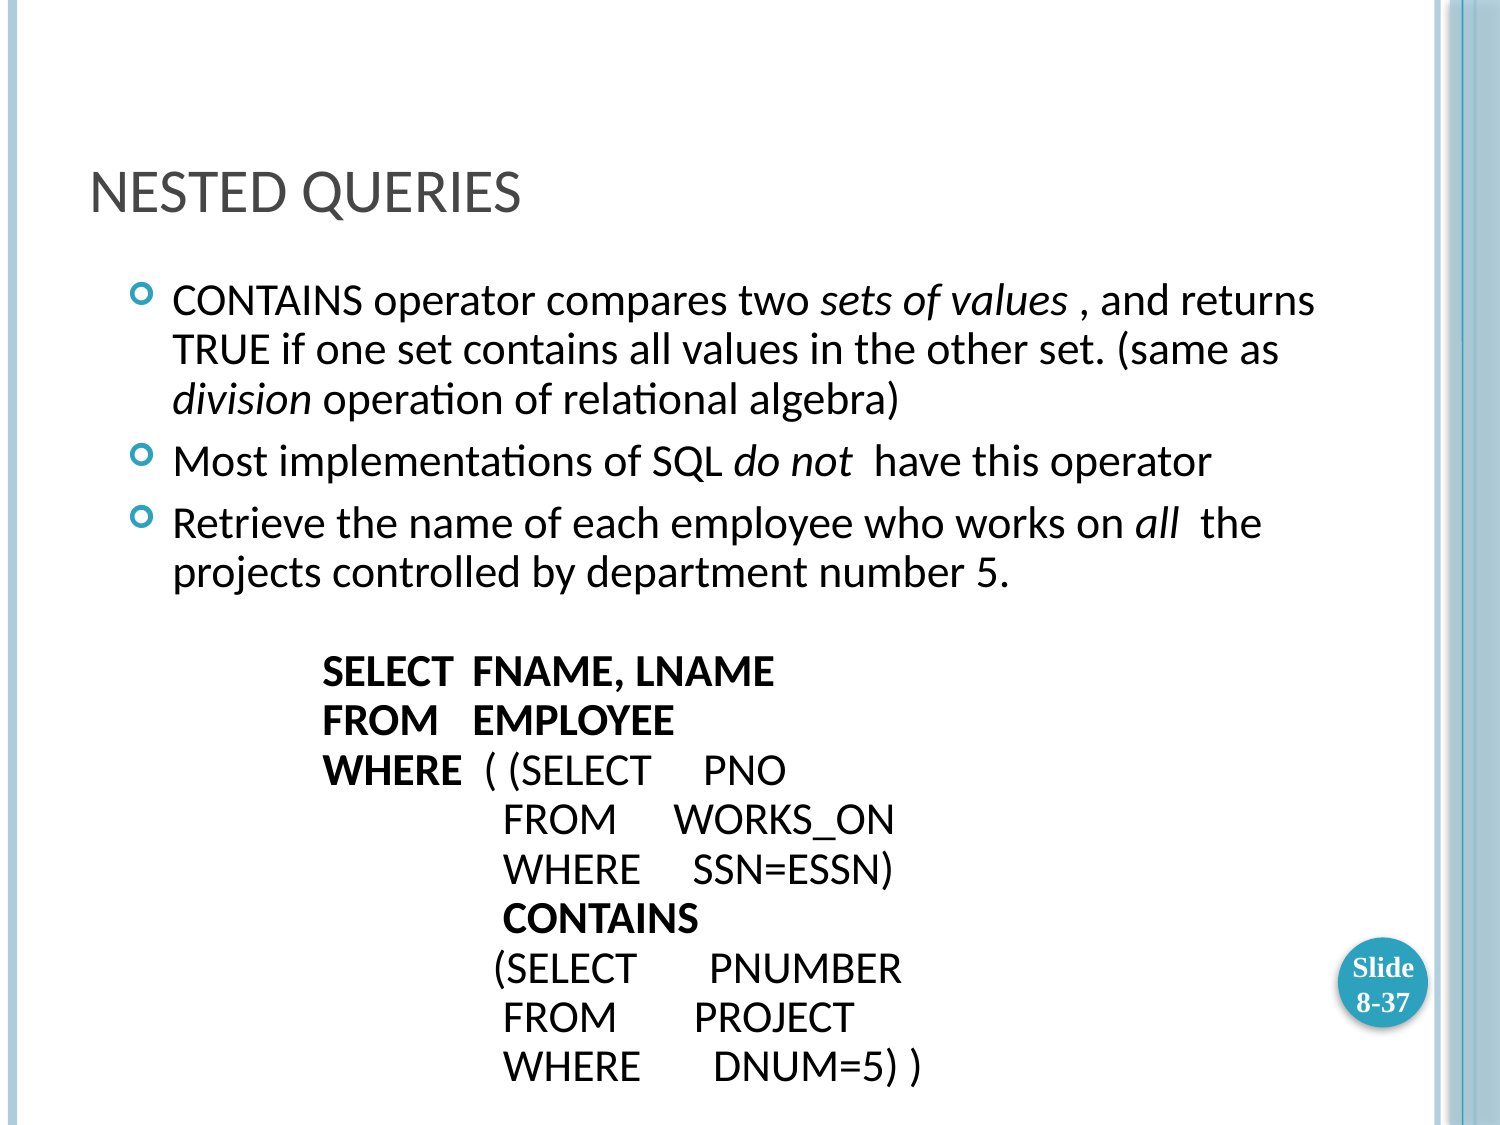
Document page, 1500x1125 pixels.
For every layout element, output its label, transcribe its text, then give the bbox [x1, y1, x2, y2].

list CONTAINS operator compares two sets of values , and returns TRUE if one set contains all values in the other set. (same as division operation of relational algebra) Most implementations of SQL do not have this operator Retrieve the name of each employee who works on all the projects controlled by department number 5. SELECT FNAME, LNAME FROM EMPLOYEE WHERE ( (SELECT PNO FROM WORKS_ON WHERE SSN=ESSN) CONTAINS (SELECT PNUMBER FROM PROJECT WHERE DNUM=5) ) [112, 268, 1388, 1038]
slide_number Slide 8-37 [1333, 940, 1434, 1027]
title NESTED QUERIES [75, 45, 1300, 233]
